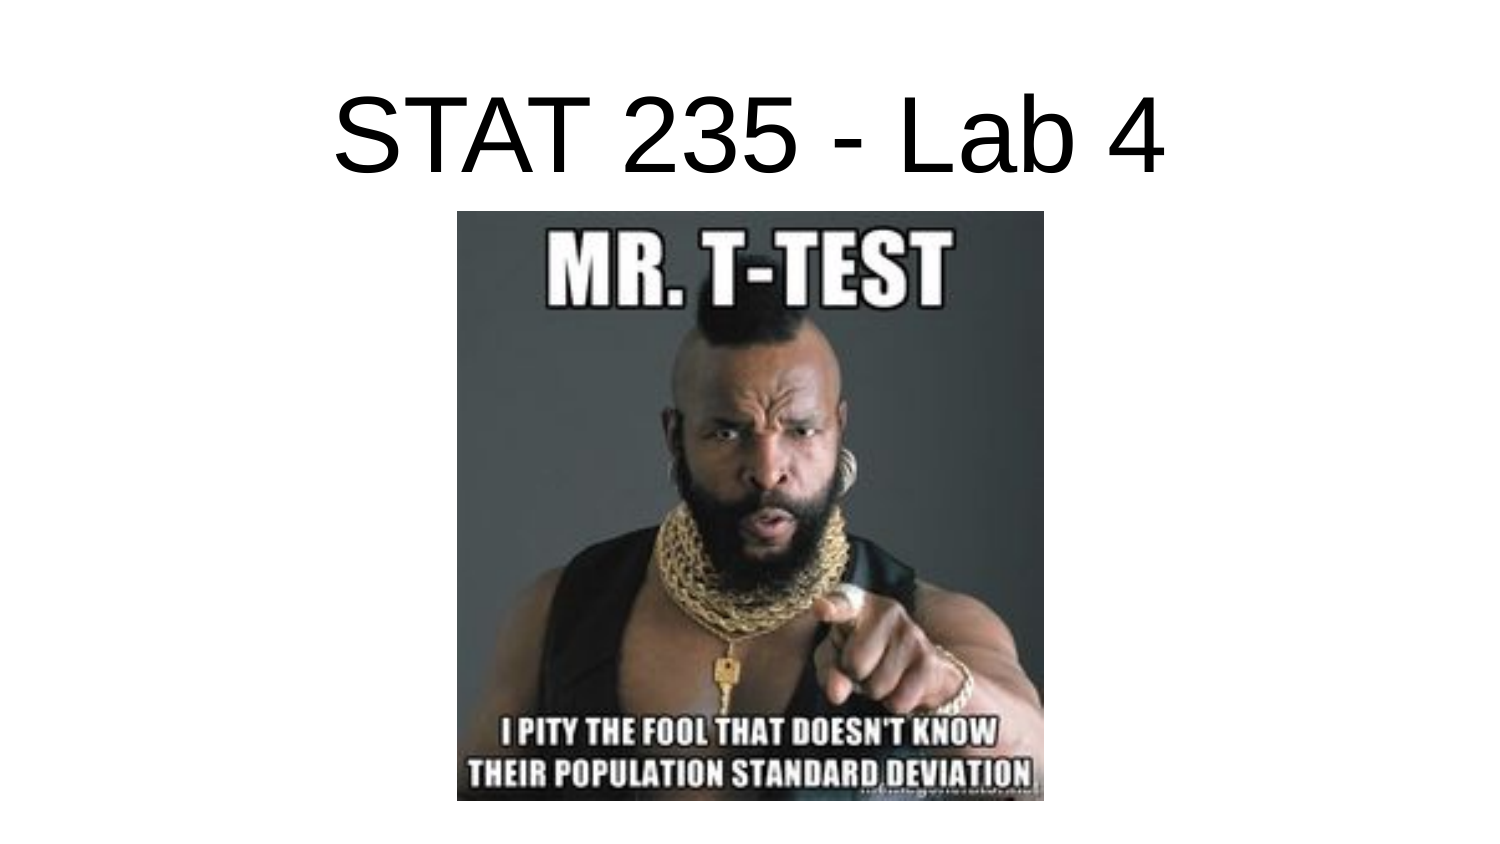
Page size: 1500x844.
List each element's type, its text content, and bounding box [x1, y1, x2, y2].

title STAT 235 - Lab 4 [51, 0, 1449, 209]
picture [456, 211, 1044, 801]
